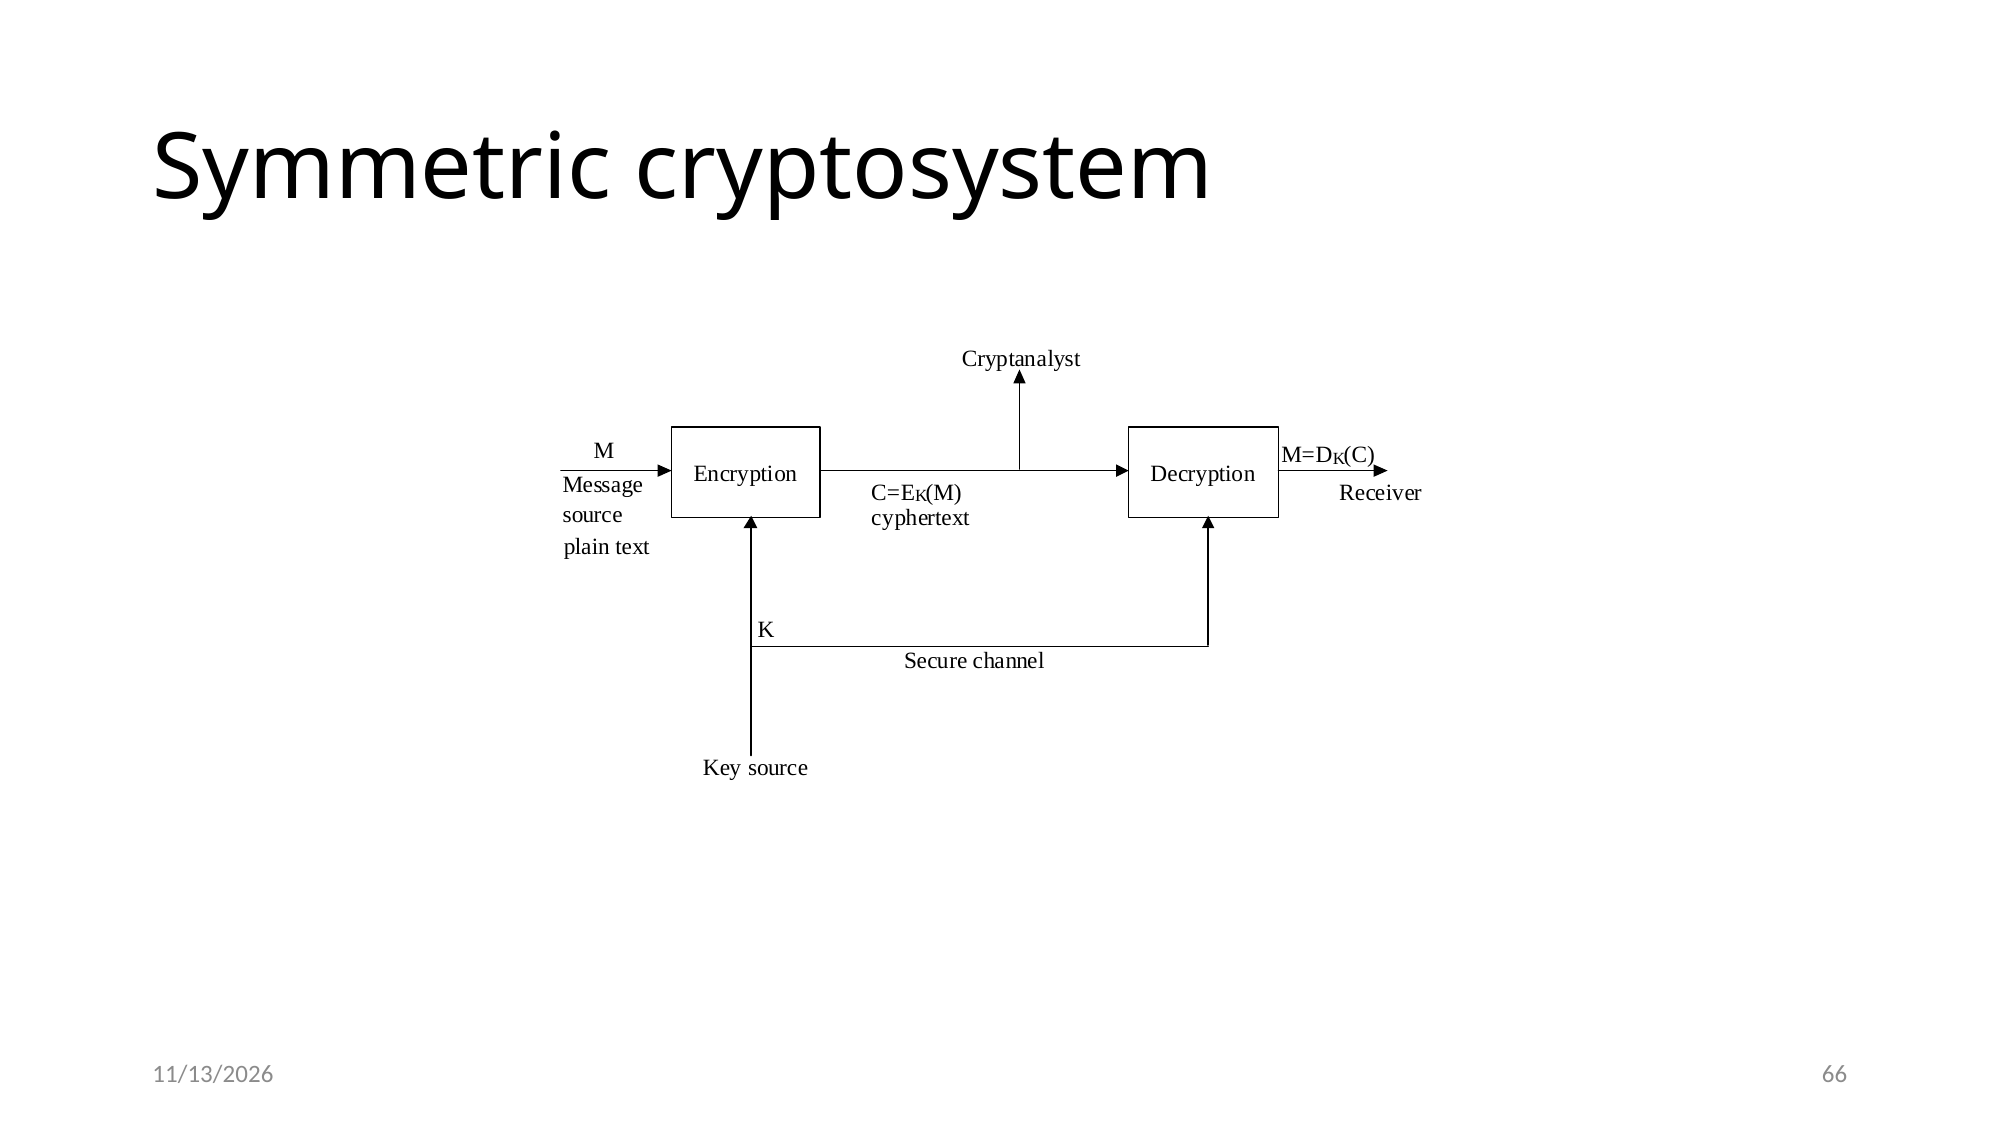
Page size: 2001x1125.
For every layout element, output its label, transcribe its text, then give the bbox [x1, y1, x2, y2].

picture [549, 336, 1450, 789]
title Symmetric cryptosystem [137, 59, 1863, 278]
slide_number 66 [1412, 1042, 1863, 1103]
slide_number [137, 1042, 588, 1103]
